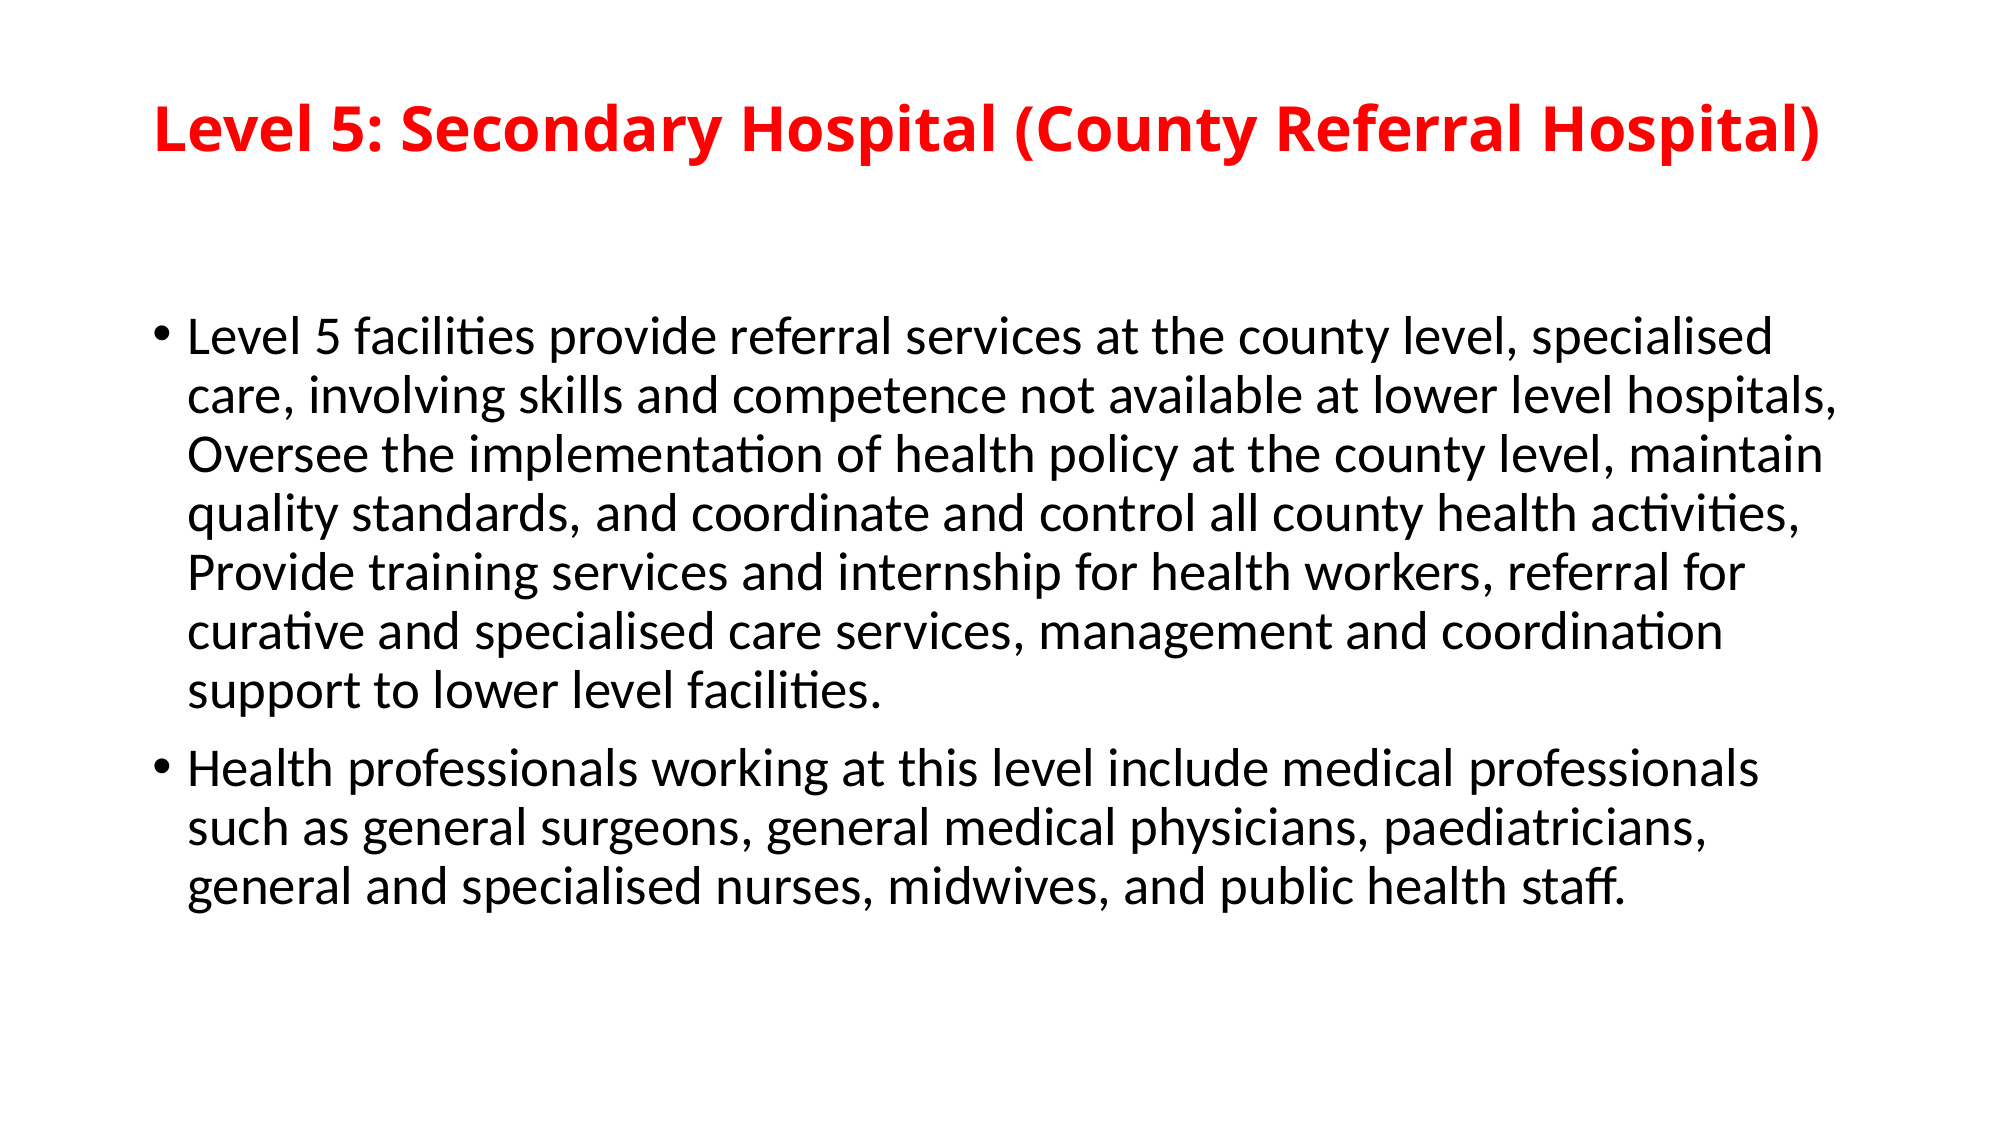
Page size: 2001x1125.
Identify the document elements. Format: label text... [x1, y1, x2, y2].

title Level 5: Secondary Hospital (County Referral Hospital) [137, 59, 1863, 278]
list Level 5 facilities provide referral services at the county level, specialised care, involving skills and competence not available at lower level hospitals, Oversee the implementation of health policy at the county level, maintain quality standards, and coordinate and control all county health activities, Provide training services and internship for health workers, referral for curative and specialised care services, management and coordination support to lower level facilities. Health professionals working at this level include medical professionals such as general surgeons, general medical physicians, paediatricians, general and specialised nurses, midwives, and public health staff. [137, 299, 1863, 1014]
